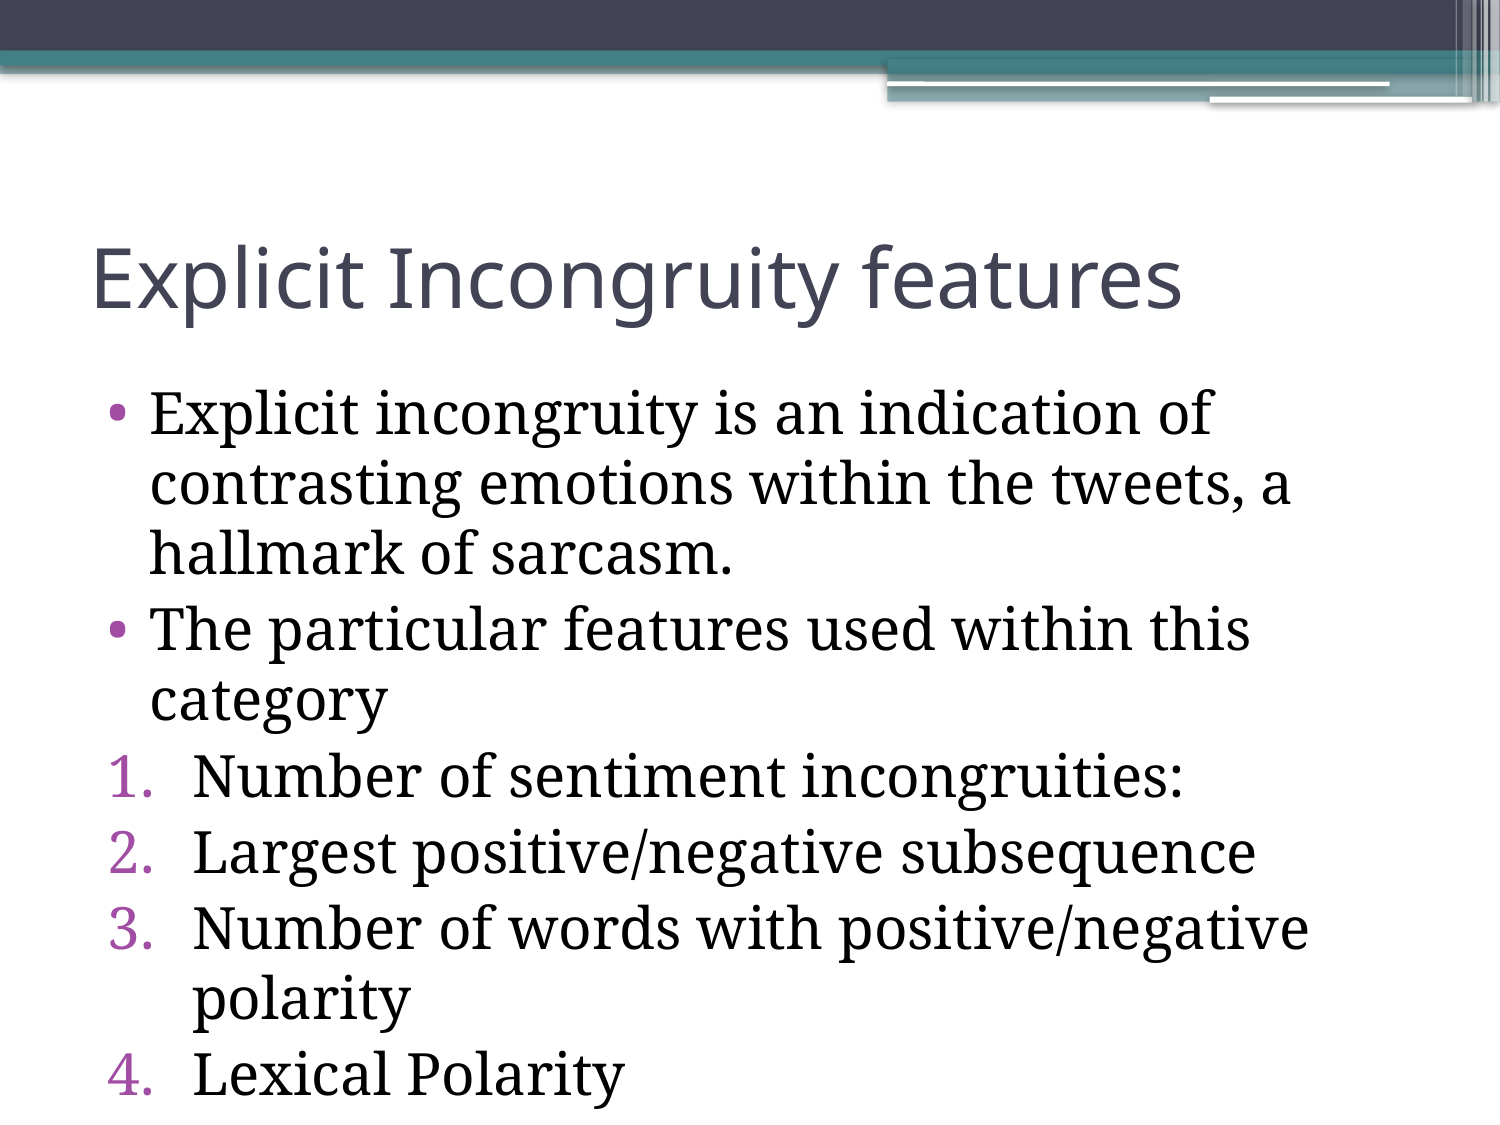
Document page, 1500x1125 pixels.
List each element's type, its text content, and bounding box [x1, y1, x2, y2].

list Explicit incongruity is an indication of contrasting emotions within the tweets, a hallmark of sarcasm. The particular features used within this category Number of sentiment incongruities: Largest positive/negative subsequence Number of words with positive/negative polarity Lexical Polarity [75, 368, 1425, 1079]
title Explicit Incongruity features [75, 187, 1425, 363]
